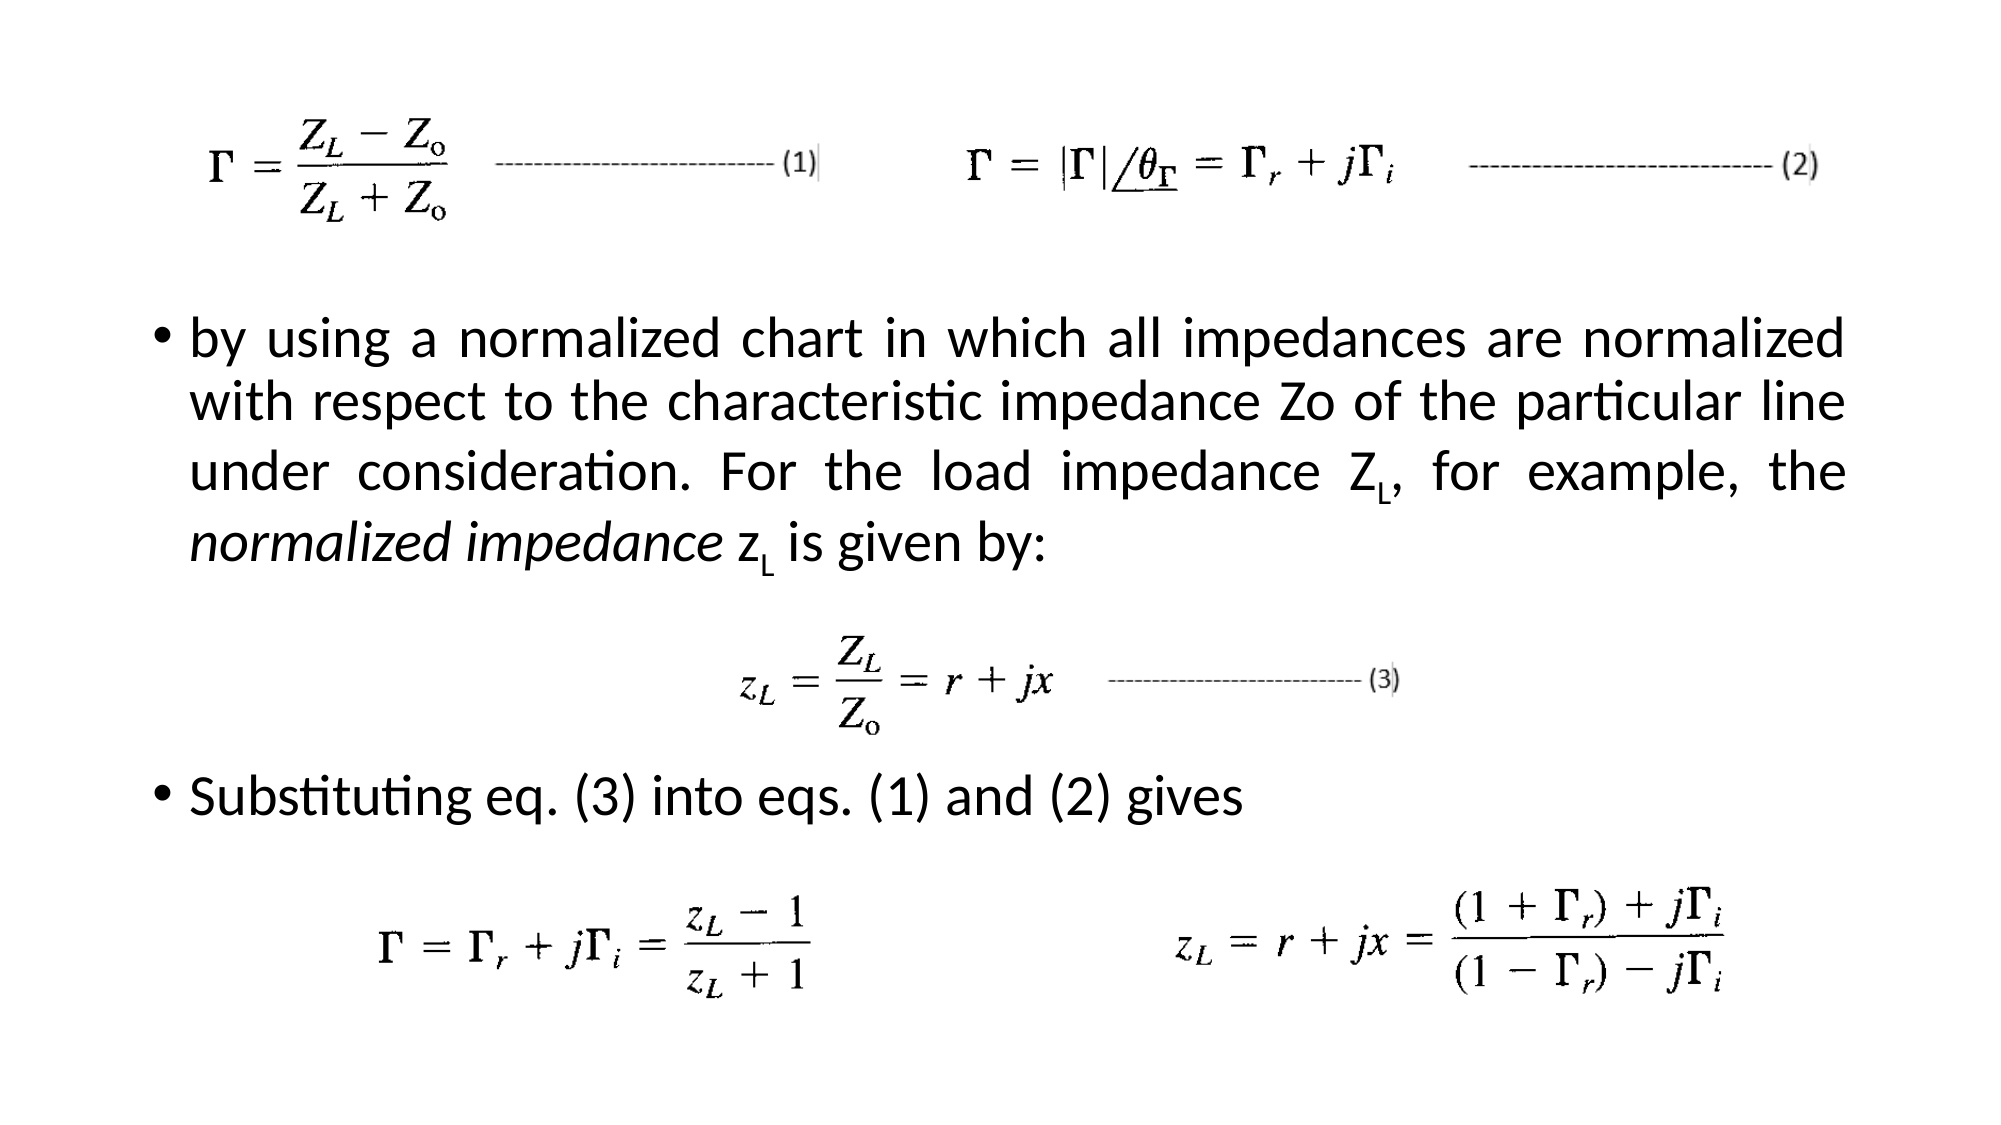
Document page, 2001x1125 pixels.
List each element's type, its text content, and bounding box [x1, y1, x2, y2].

picture [312, 890, 986, 1055]
list by using a normalized chart in which all impedances are normalized with respect to the characteristic impedance Zo of the particular line under consideration. For the load impedance ZL, for example, the normalized impedance zL is given by: Substituting eq. (3) into eqs. (1) and (2) gives [137, 299, 1863, 1014]
picture [940, 102, 1436, 209]
picture [1099, 858, 1833, 1014]
picture [147, 115, 859, 222]
picture [594, 587, 1410, 755]
picture [1451, 135, 1847, 197]
